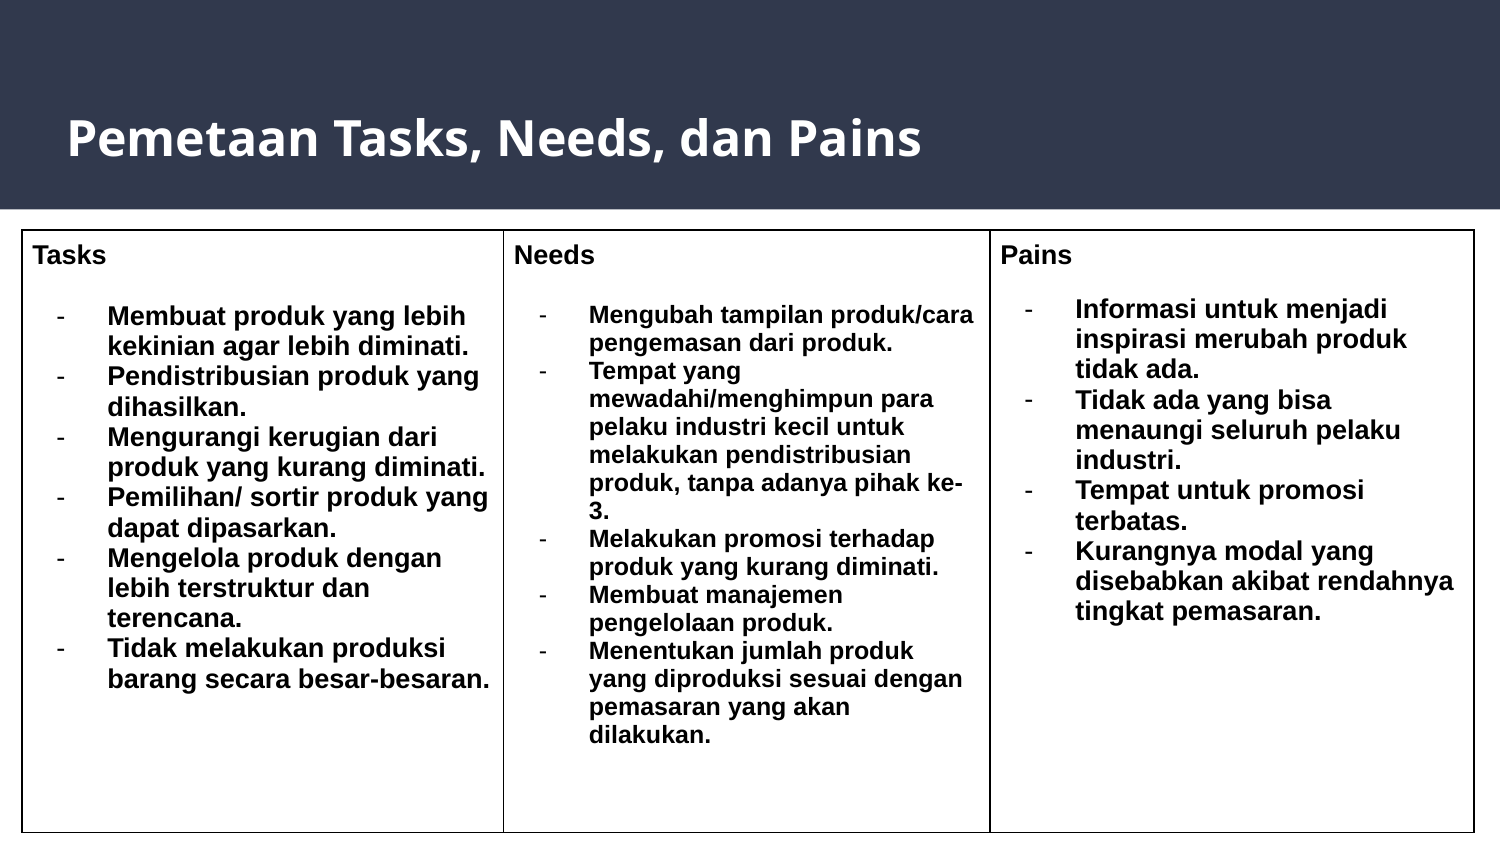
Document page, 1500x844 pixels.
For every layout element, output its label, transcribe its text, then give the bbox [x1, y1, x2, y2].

table_header Pains Informasi untuk menjadi inspirasi merubah produk tidak ada. Tidak ada yang bisa menaungi seluruh pelaku industri. Tempat untuk promosi terbatas. Kurangnya modal yang disebabkan akibat rendahnya tingkat pemasaran. [991, 231, 1473, 832]
table_header Needs Mengubah tampilan produk/cara pengemasan dari produk. Tempat yang mewadahi/menghimpun para pelaku industri kecil untuk melakukan pendistribusian produk, tanpa adanya pihak ke-3. Melakukan promosi terhadap produk yang kurang diminati. Membuat manajemen pengelolaan produk. Menentukan jumlah produk yang diproduksi sesuai dengan pemasaran yang akan dilakukan. [504, 231, 989, 832]
table_header Tasks Membuat produk yang lebih kekinian agar lebih diminati. Pendistribusian produk yang dihasilkan. Mengurangi kerugian dari produk yang kurang diminati. Pemilihan/ sortir produk yang dapat dipasarkan. Mengelola produk dengan lebih terstruktur dan terencana. Tidak melakukan produksi barang secara besar-besaran. [23, 231, 503, 832]
title Pemetaan Tasks, Needs, dan Pains [51, 82, 1449, 185]
